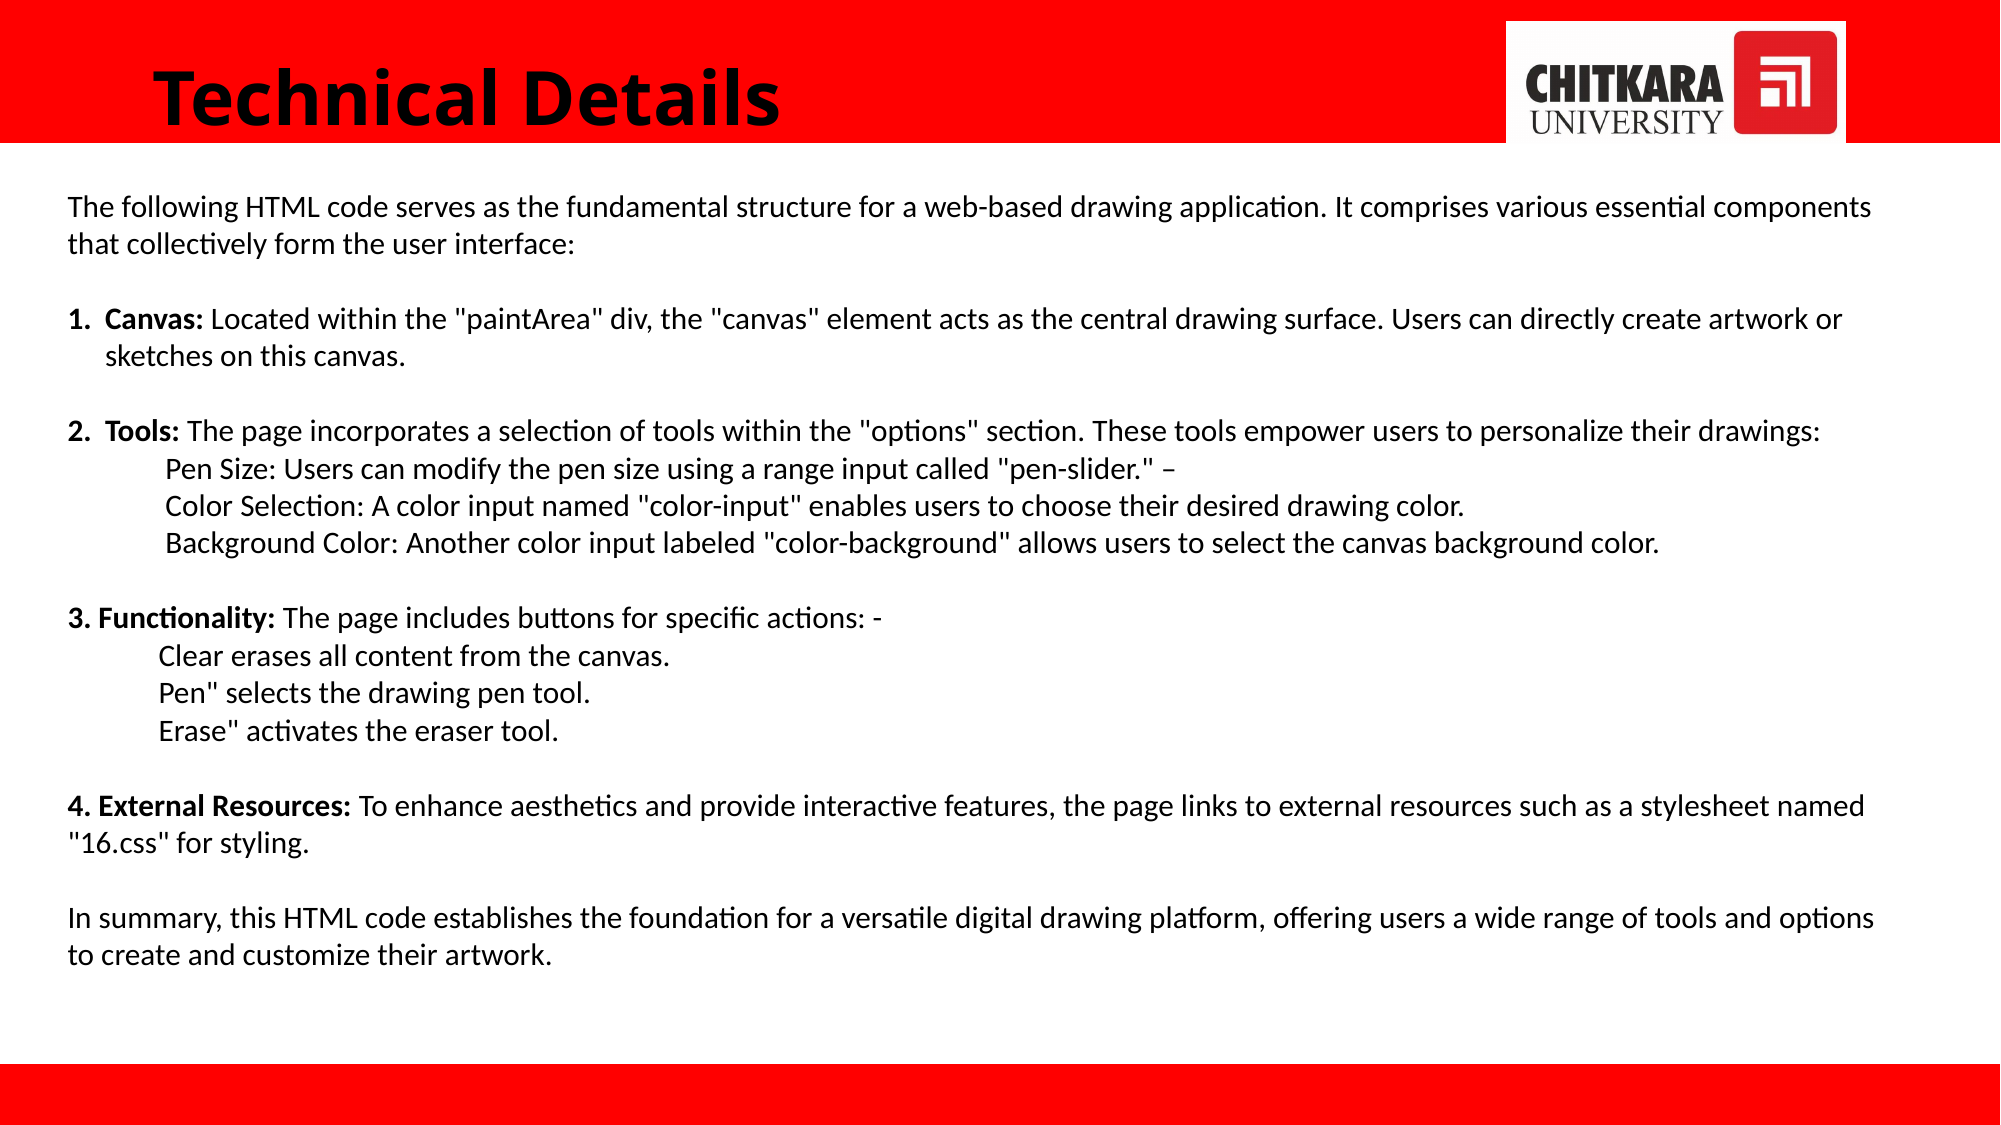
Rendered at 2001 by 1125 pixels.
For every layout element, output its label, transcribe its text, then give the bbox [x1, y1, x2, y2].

text_box [0, 1064, 2000, 1125]
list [1506, 21, 1846, 144]
title Technical Details [137, 59, 871, 142]
text_box The following HTML code serves as the fundamental structure for a web-based drawing application. It comprises various essential components that collectively form the user interface: Canvas: Located within the "paintArea" div, the "canvas" element acts as the central drawing surface. Users can directly create artwork or sketches on this canvas. Tools: The page incorporates a selection of tools within the "options" section. These tools empower users to personalize their drawings: Pen Size: Users can modify the pen size using a range input called "pen-slider." – Color Selection: A color input named "color-input" enables users to choose their desired drawing color. Background Color: Another color input labeled "color-background" allows users to select the canvas background color. 3. Functionality: The page includes buttons for specific actions: - Clear erases all content from the canvas. Pen" selects the drawing pen tool. Erase" activates the eraser tool. 4. External Resources: To enhance aesthetics and provide interactive features, the page links to external resources such as a stylesheet named "16.css" for styling. In summary, this HTML code establishes the foundation for a versatile digital drawing platform, offering users a wide range of tools and options to create and customize their artwork. [52, 178, 1895, 980]
text_box [0, 0, 2000, 143]
